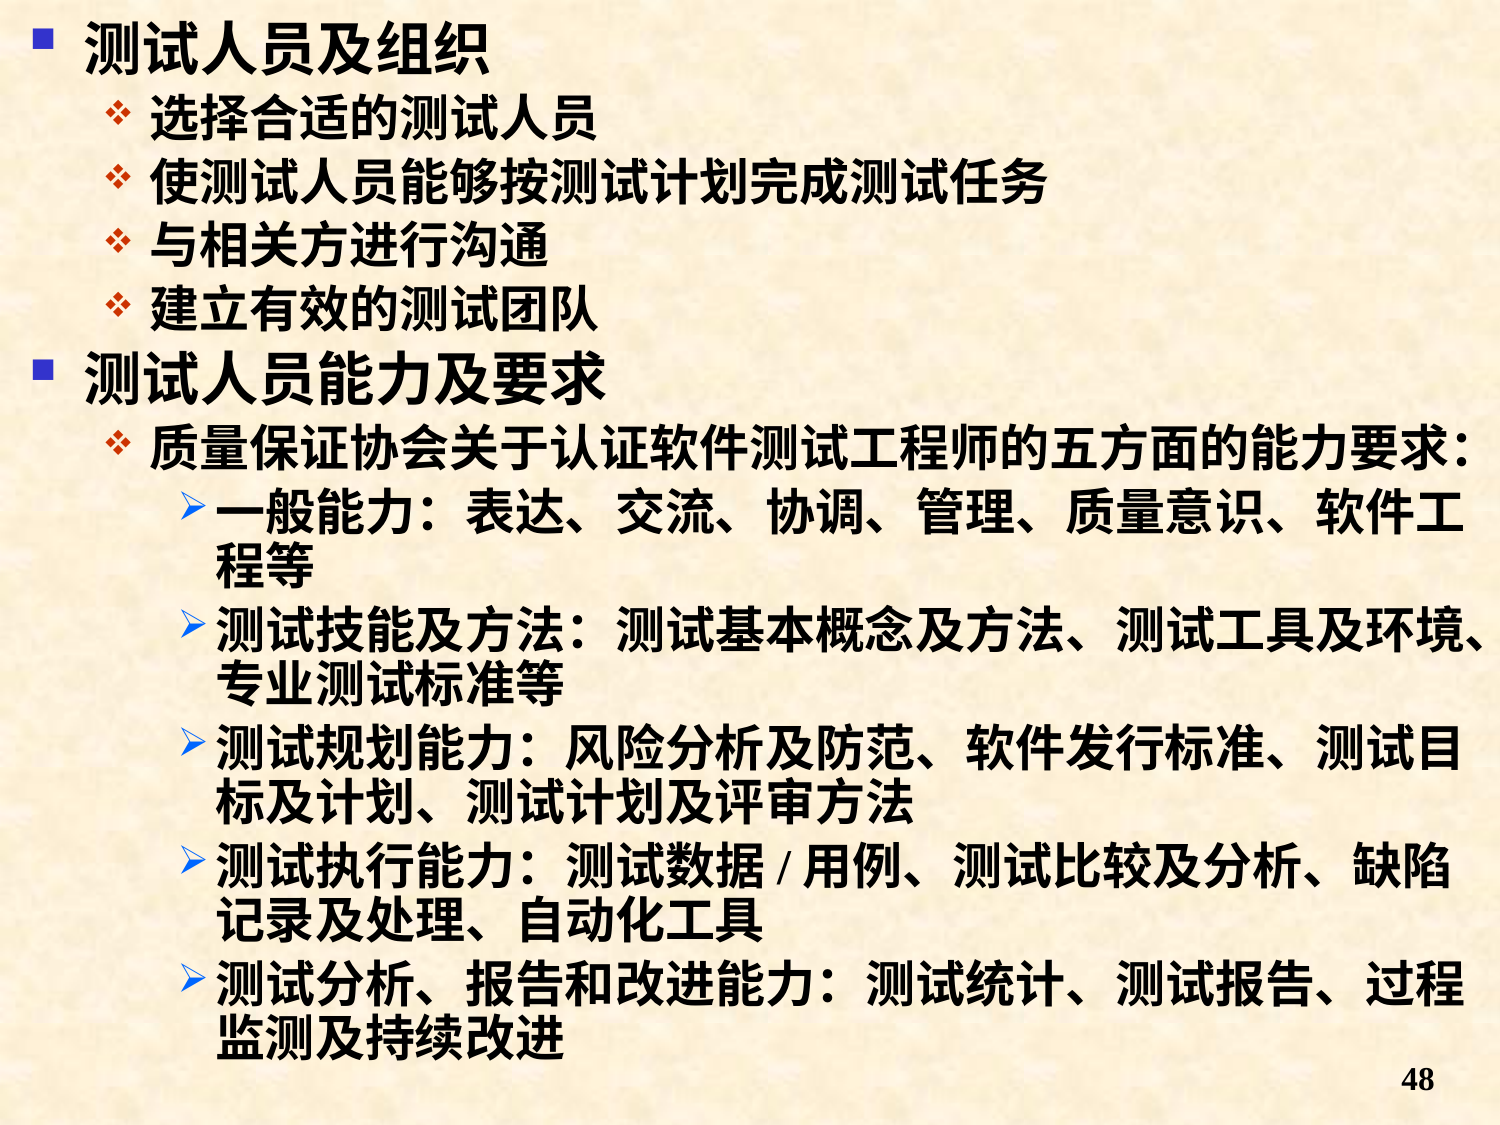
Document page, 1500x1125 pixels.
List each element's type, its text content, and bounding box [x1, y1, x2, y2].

picture [0, 0, 1500, 1125]
list 测试人员及组织 选择合适的测试人员 使测试人员能够按测试计划完成测试任务 与相关方进行沟通 建立有效的测试团队 测试人员能力及要求 质量保证协会关于认证软件测试工程师的五方面的能力要求： 一般能力：表达、交流、协调、管理、质量意识、软件工程等 测试技能及方法：测试基本概念及方法、测试工具及环境、专业测试标准等 测试规划能力：风险分析及防范、软件发行标准、测试目标及计划、测试计划及评审方法 测试执行能力：测试数据/用例、测试比较及分析、缺陷记录及处理、自动化工具 测试分析、报告和改进能力：测试统计、测试报告、过程监测及持续改进 [12, 12, 1500, 1125]
